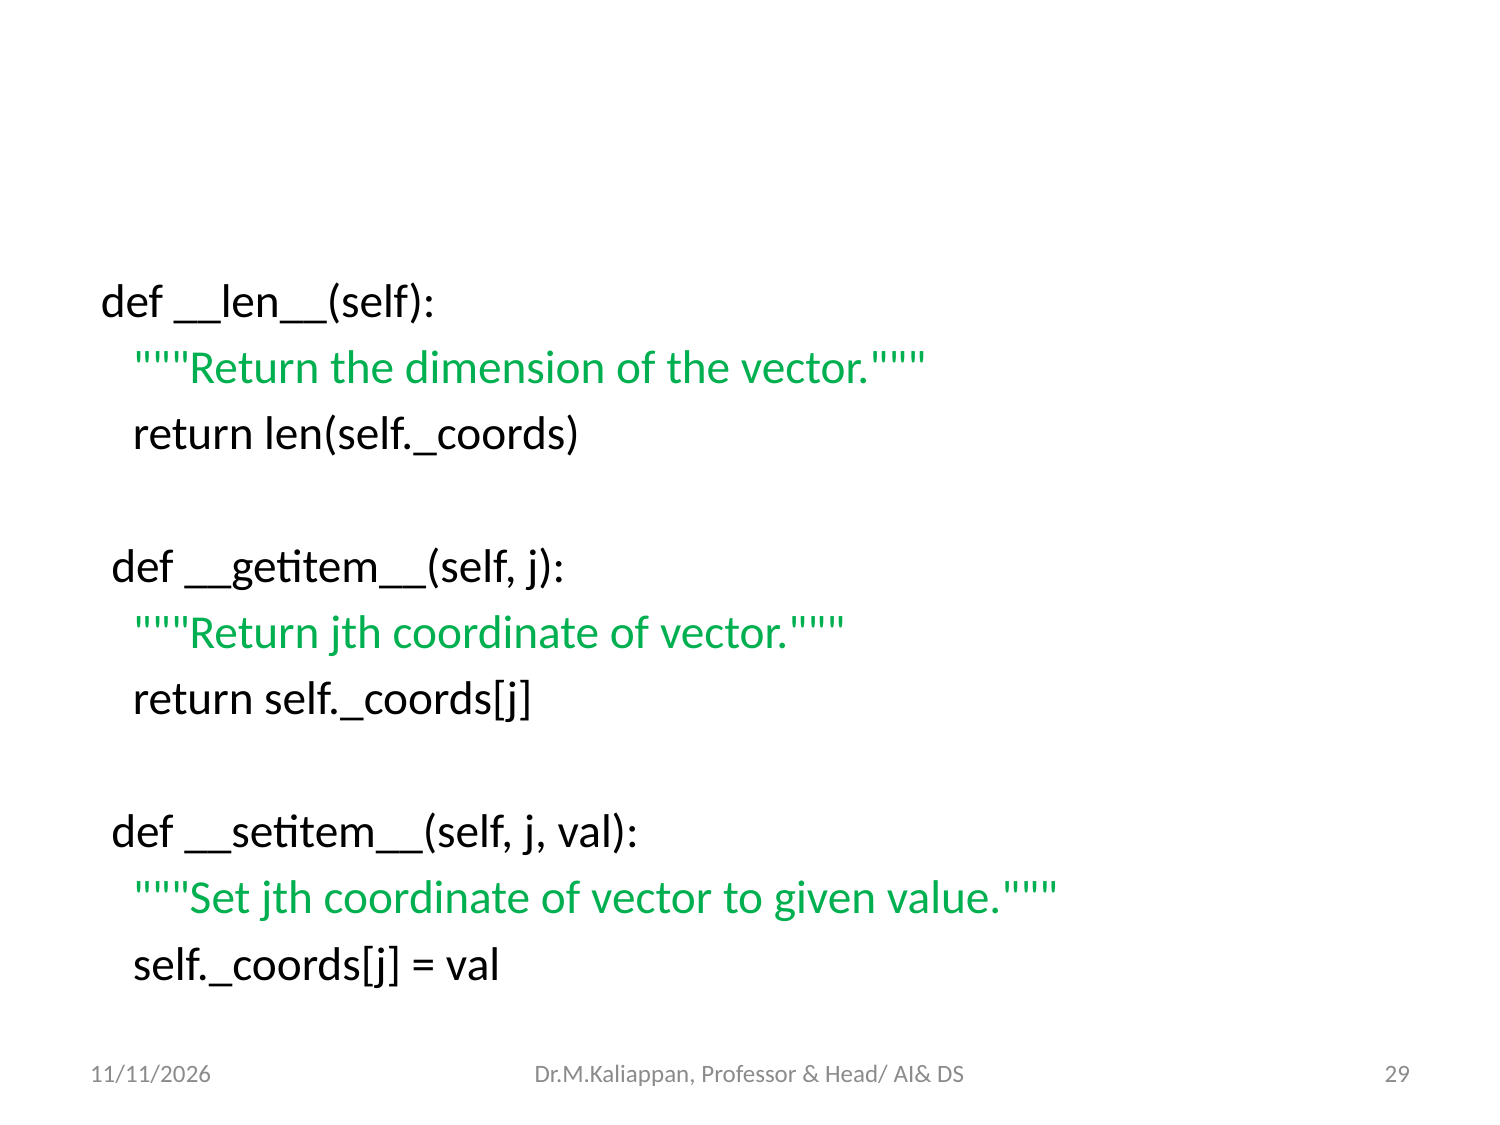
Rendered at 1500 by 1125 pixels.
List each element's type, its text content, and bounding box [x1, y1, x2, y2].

footer Dr.M.Kaliappan, Professor & Head/ AI& DS [512, 1042, 988, 1103]
slide_number 29 [1074, 1042, 1425, 1103]
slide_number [75, 1042, 425, 1103]
list def __len__(self): """Return the dimension of the vector.""" return len(self._coords) def __getitem__(self, j): """Return jth coordinate of vector.""" return self._coords[j] def __setitem__(self, j, val): """Set jth coordinate of vector to given value.""" self._coords[j] = val [75, 262, 1425, 1005]
